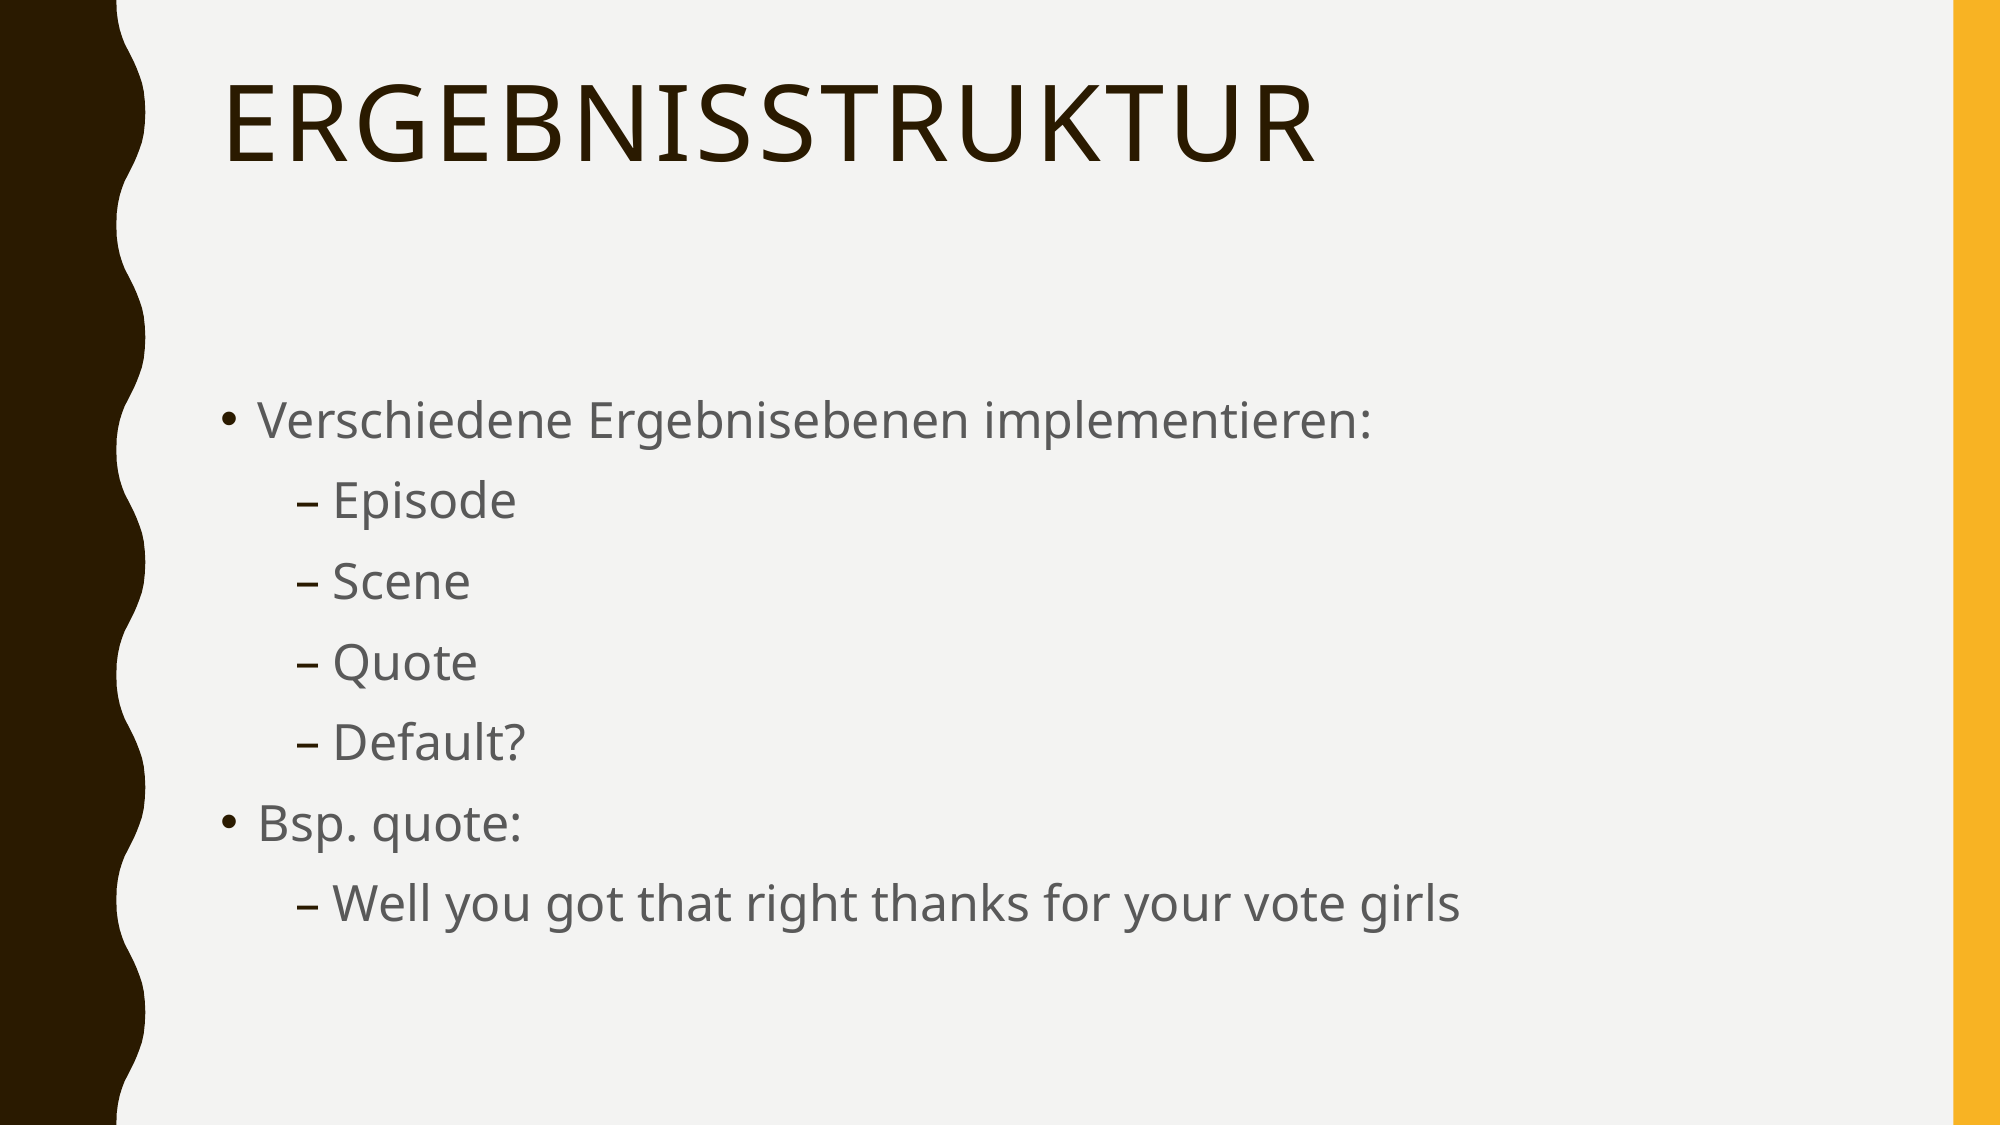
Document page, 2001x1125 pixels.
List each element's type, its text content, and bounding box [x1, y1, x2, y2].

list Verschiedene Ergebnisebenen implementieren: Episode Scene Quote Default? Bsp. quote: Well you got that right thanks for your vote girls [205, 375, 1875, 965]
title Ergebnisstruktur [205, 62, 1875, 308]
